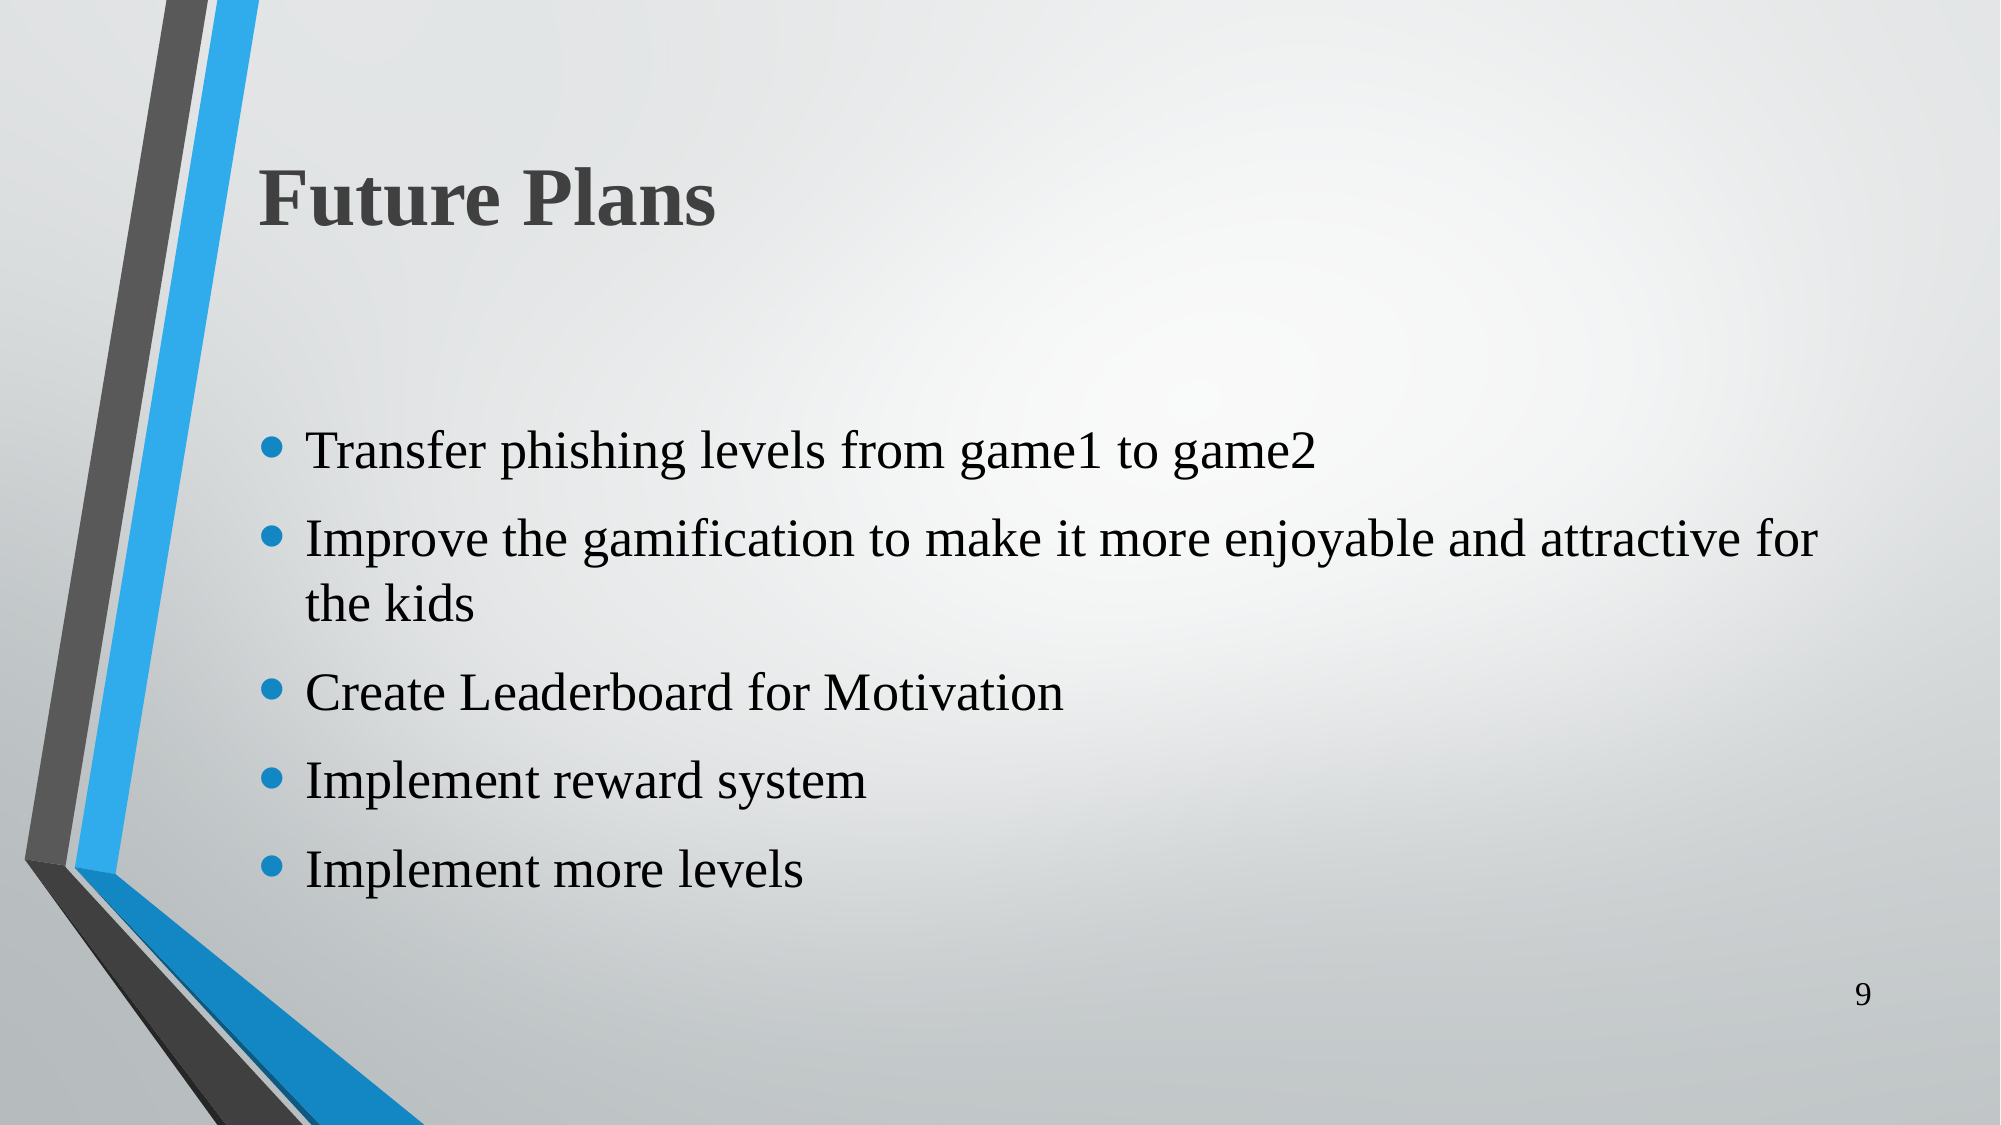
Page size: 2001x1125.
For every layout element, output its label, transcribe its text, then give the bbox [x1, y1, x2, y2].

slide_number 9 [1796, 963, 1887, 1023]
list Transfer phishing levels from game1 to game2 Improve the gamification to make it more enjoyable and attractive for the kids Create Leaderboard for Motivation Implement reward system Implement more levels [243, 963, 1796, 969]
text_box [243, 337, 1887, 963]
title Future Plans [243, 112, 1887, 273]
